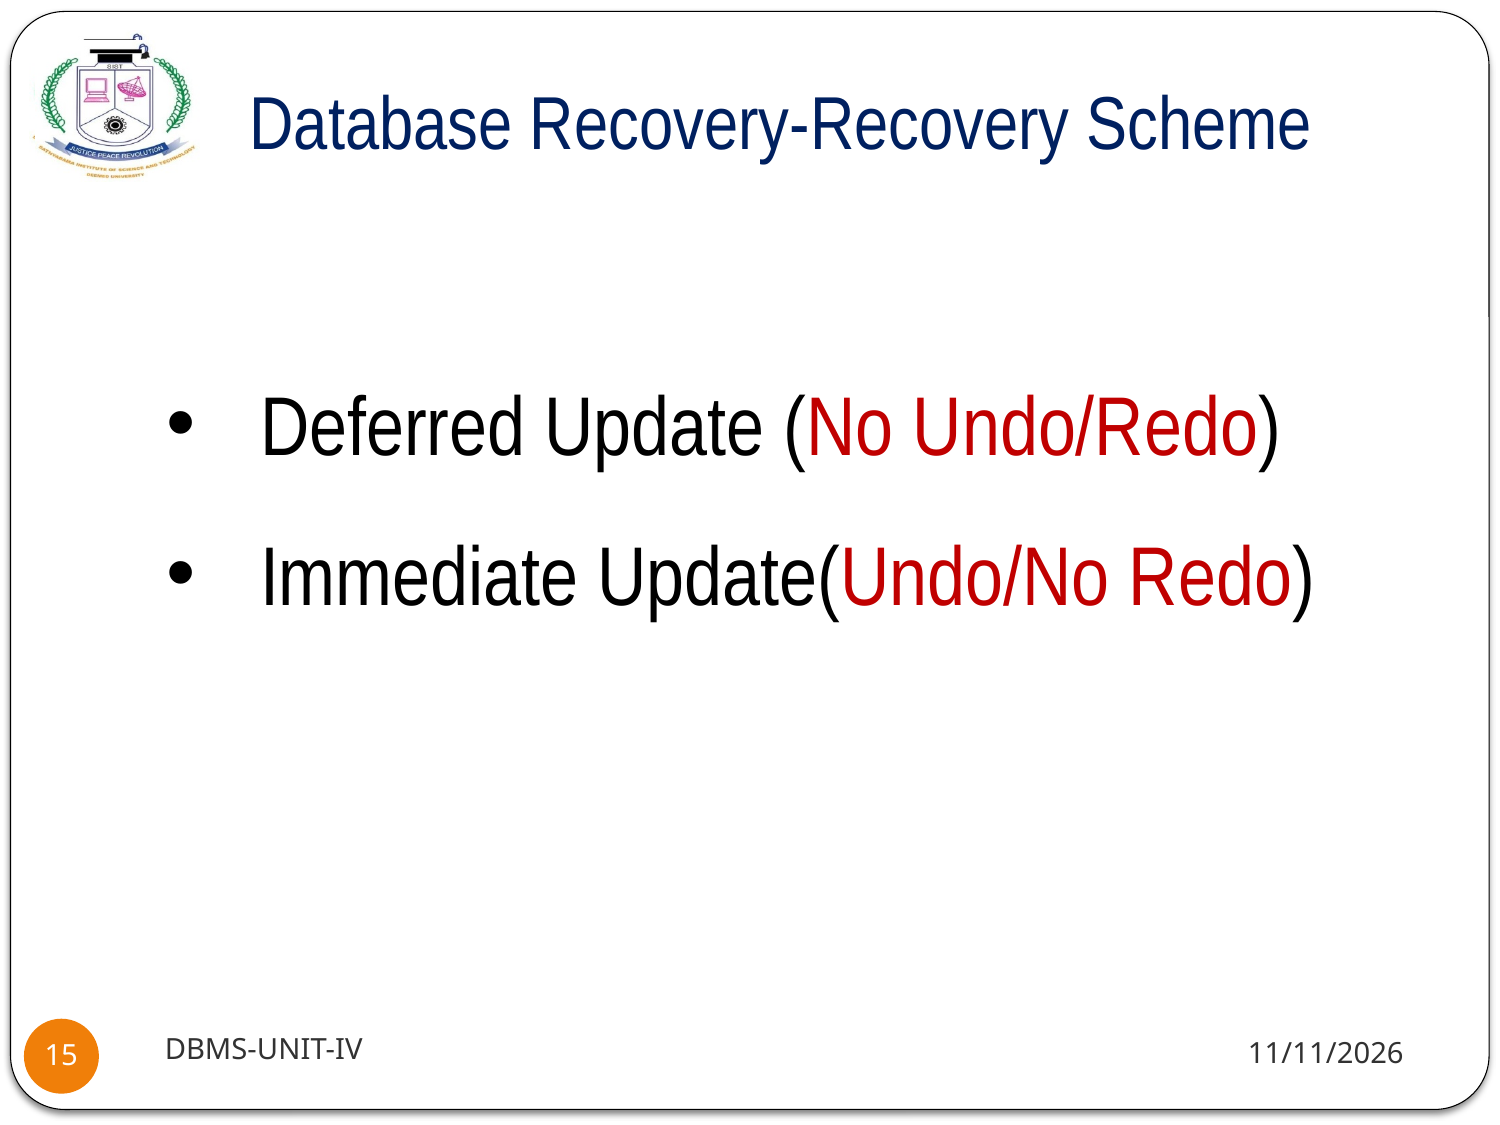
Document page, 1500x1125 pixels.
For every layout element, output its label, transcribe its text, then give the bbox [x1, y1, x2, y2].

slide_number 15 [23, 1018, 99, 1094]
footer DBMS-UNIT-IV [150, 1012, 800, 1088]
picture [29, 30, 200, 182]
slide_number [1012, 1015, 1419, 1094]
text_box Database Recovery-Recovery Scheme [234, 67, 1329, 172]
text_box Deferred Update (No Undo/Redo) Immediate Update(Undo/No Redo) [151, 314, 1331, 674]
